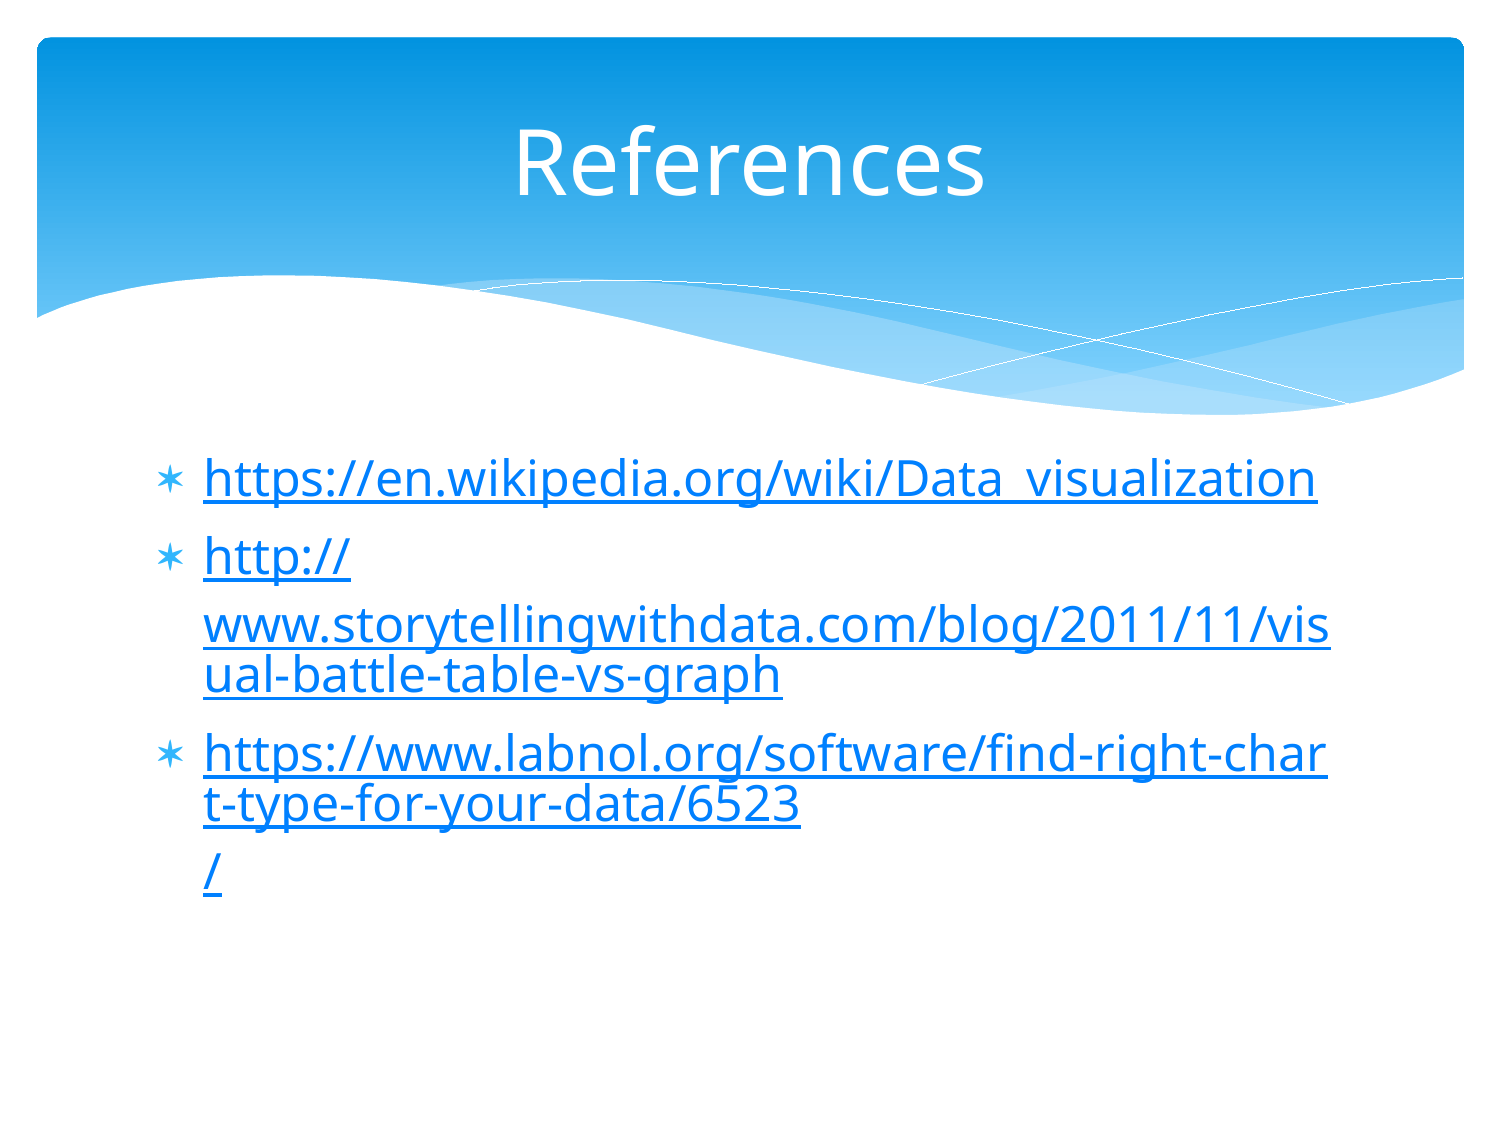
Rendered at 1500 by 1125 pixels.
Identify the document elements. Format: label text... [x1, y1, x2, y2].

list https://en.wikipedia.org/wiki/Data_visualization http://www.storytellingwithdata.com/blog/2011/11/visual-battle-table-vs-graph https://www.labnol.org/software/find-right-chart-type-for-your-data/6523/ [143, 438, 1359, 1005]
title References [75, 55, 1425, 261]
